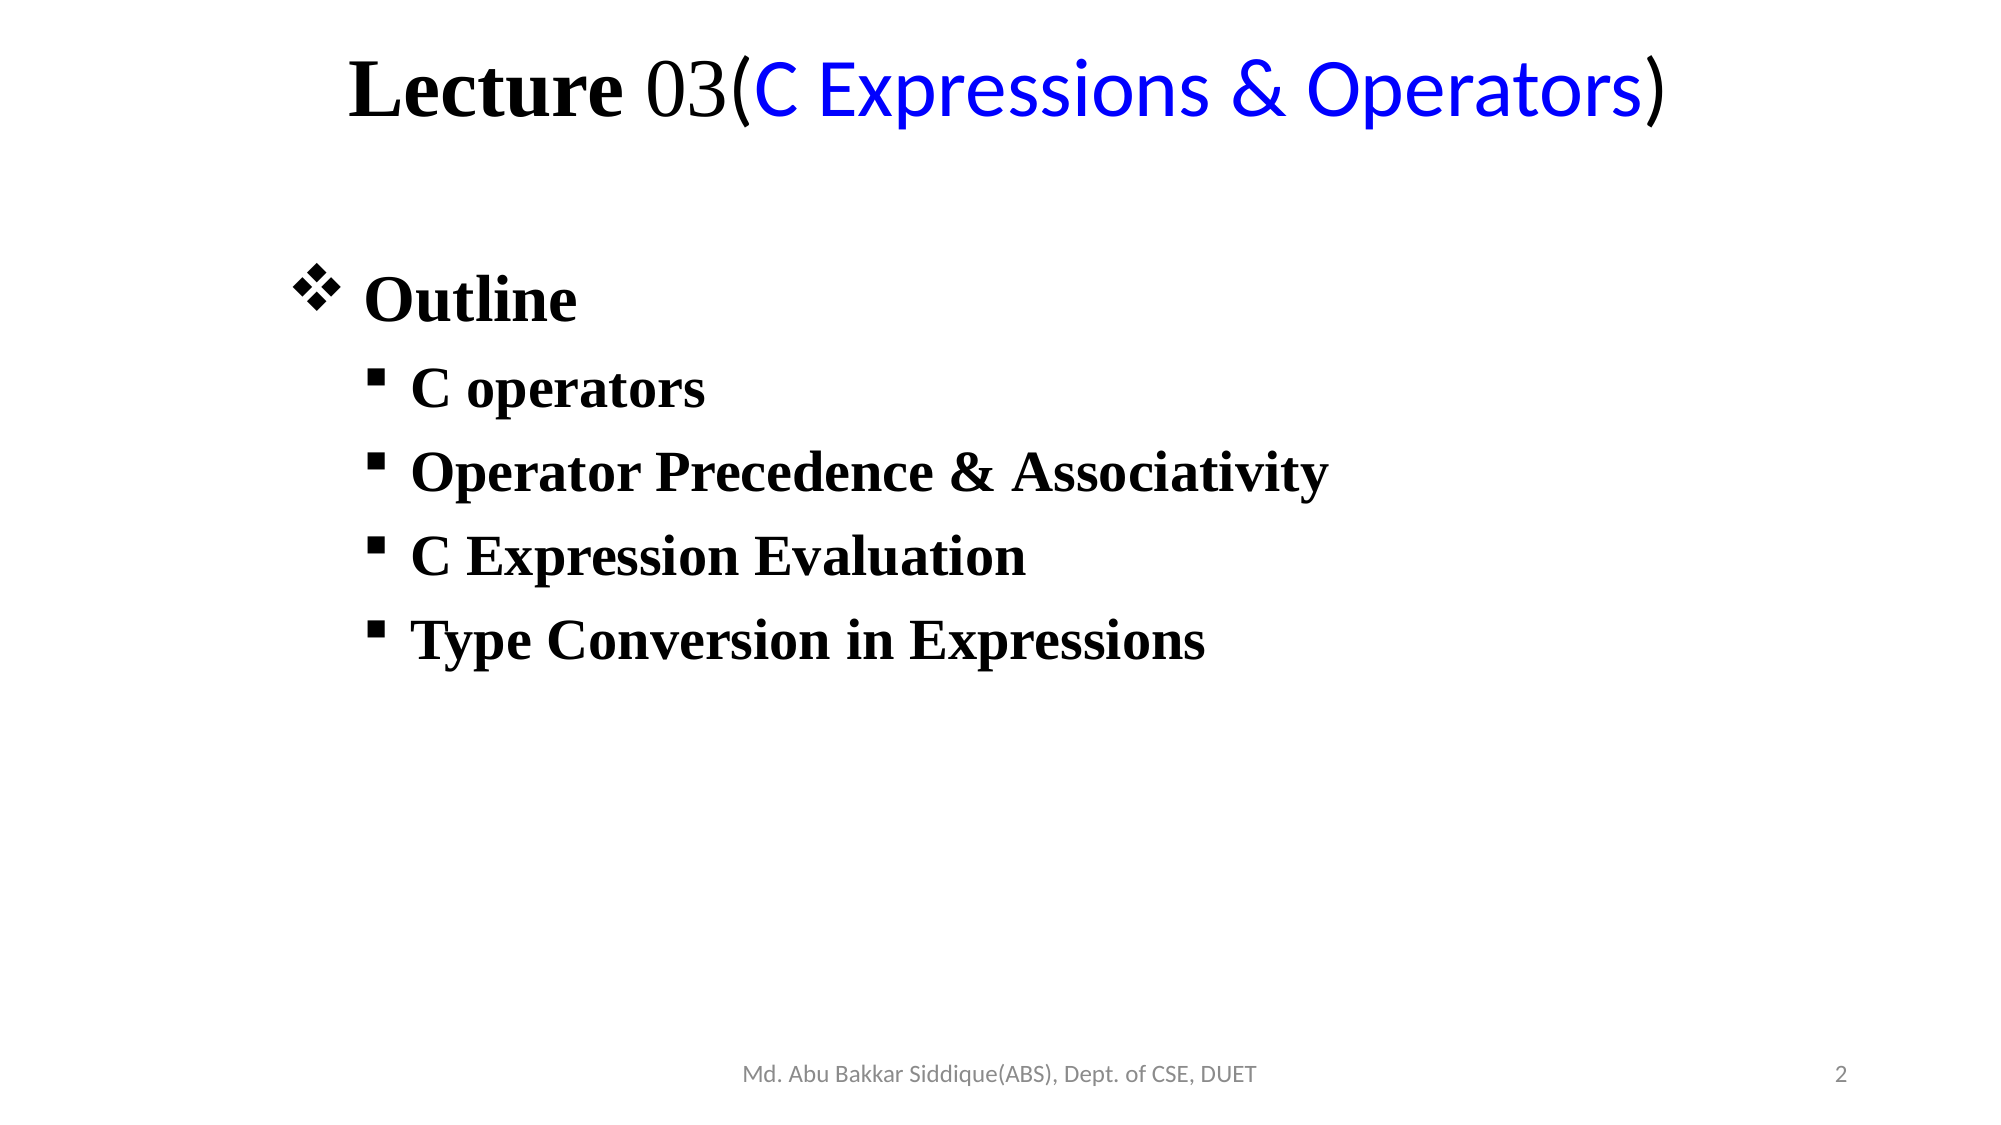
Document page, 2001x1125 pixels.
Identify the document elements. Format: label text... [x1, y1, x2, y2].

text_box Outline C operators Operator Precedence & Associativity C Expression Evaluation Type Conversion in Expressions [285, 236, 1338, 672]
footer Md. Abu Bakkar Siddique(ABS), Dept. of CSE, DUET [662, 1042, 1338, 1103]
text_box Lecture 03(C Expressions & Operators) [131, 25, 1886, 141]
slide_number 2 [1412, 1042, 1863, 1103]
